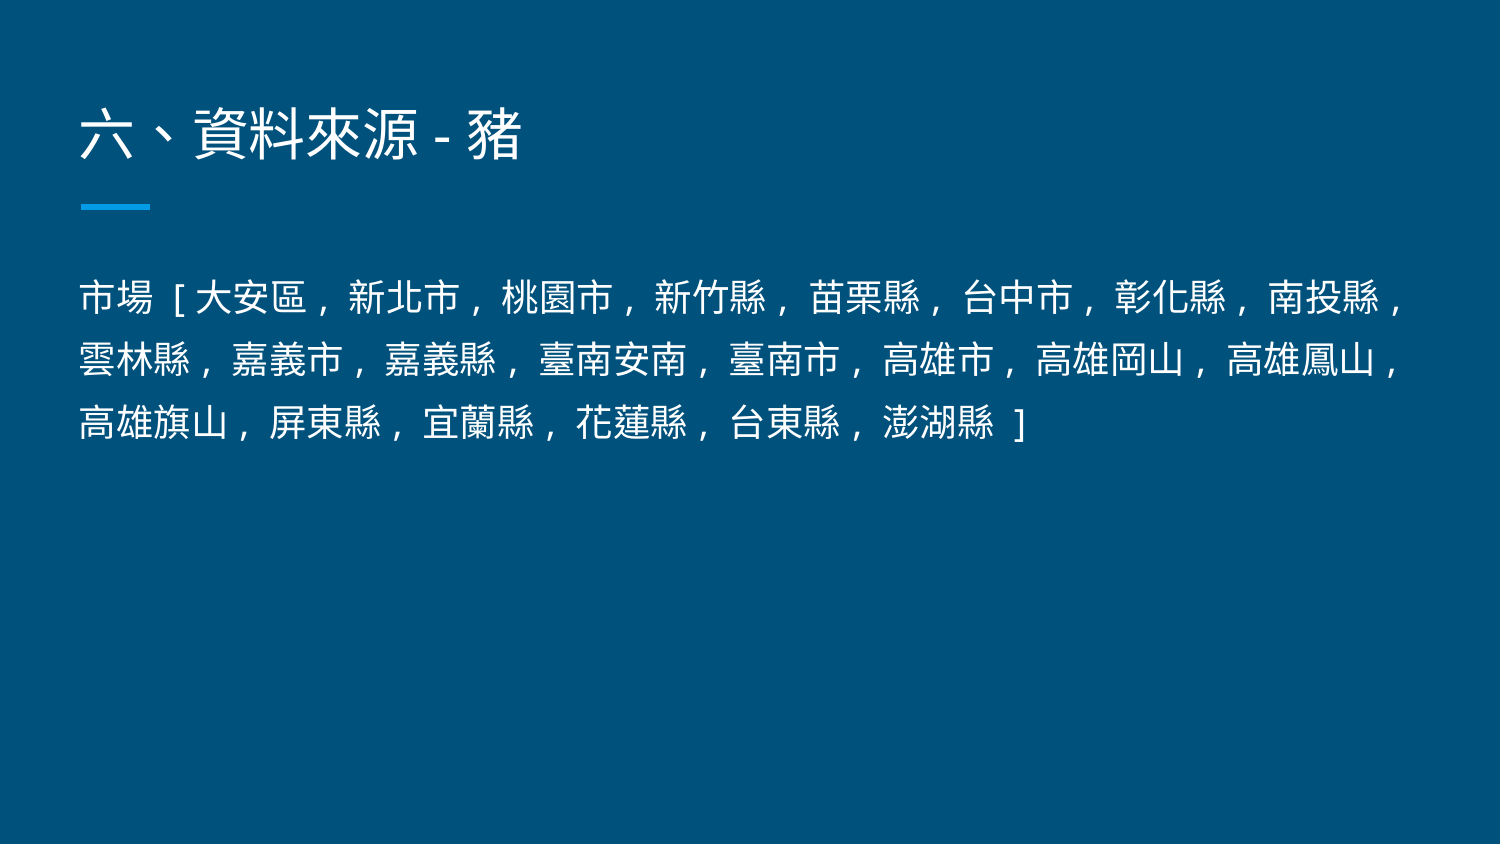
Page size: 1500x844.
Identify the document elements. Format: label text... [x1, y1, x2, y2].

list 市場 [大安區, 新北市, 桃園市, 新竹縣, 苗栗縣, 台中市, 彰化縣, 南投縣, 雲林縣, 嘉義市, 嘉義縣, 臺南安南, 臺南市, 高雄市, 高雄岡山, 高雄鳳山, 高雄旗山, 屏東縣, 宜蘭縣, 花蓮縣, 台東縣, 澎湖縣 ] [63, 244, 1437, 750]
title 六、資料來源-豬 [63, 75, 1437, 188]
